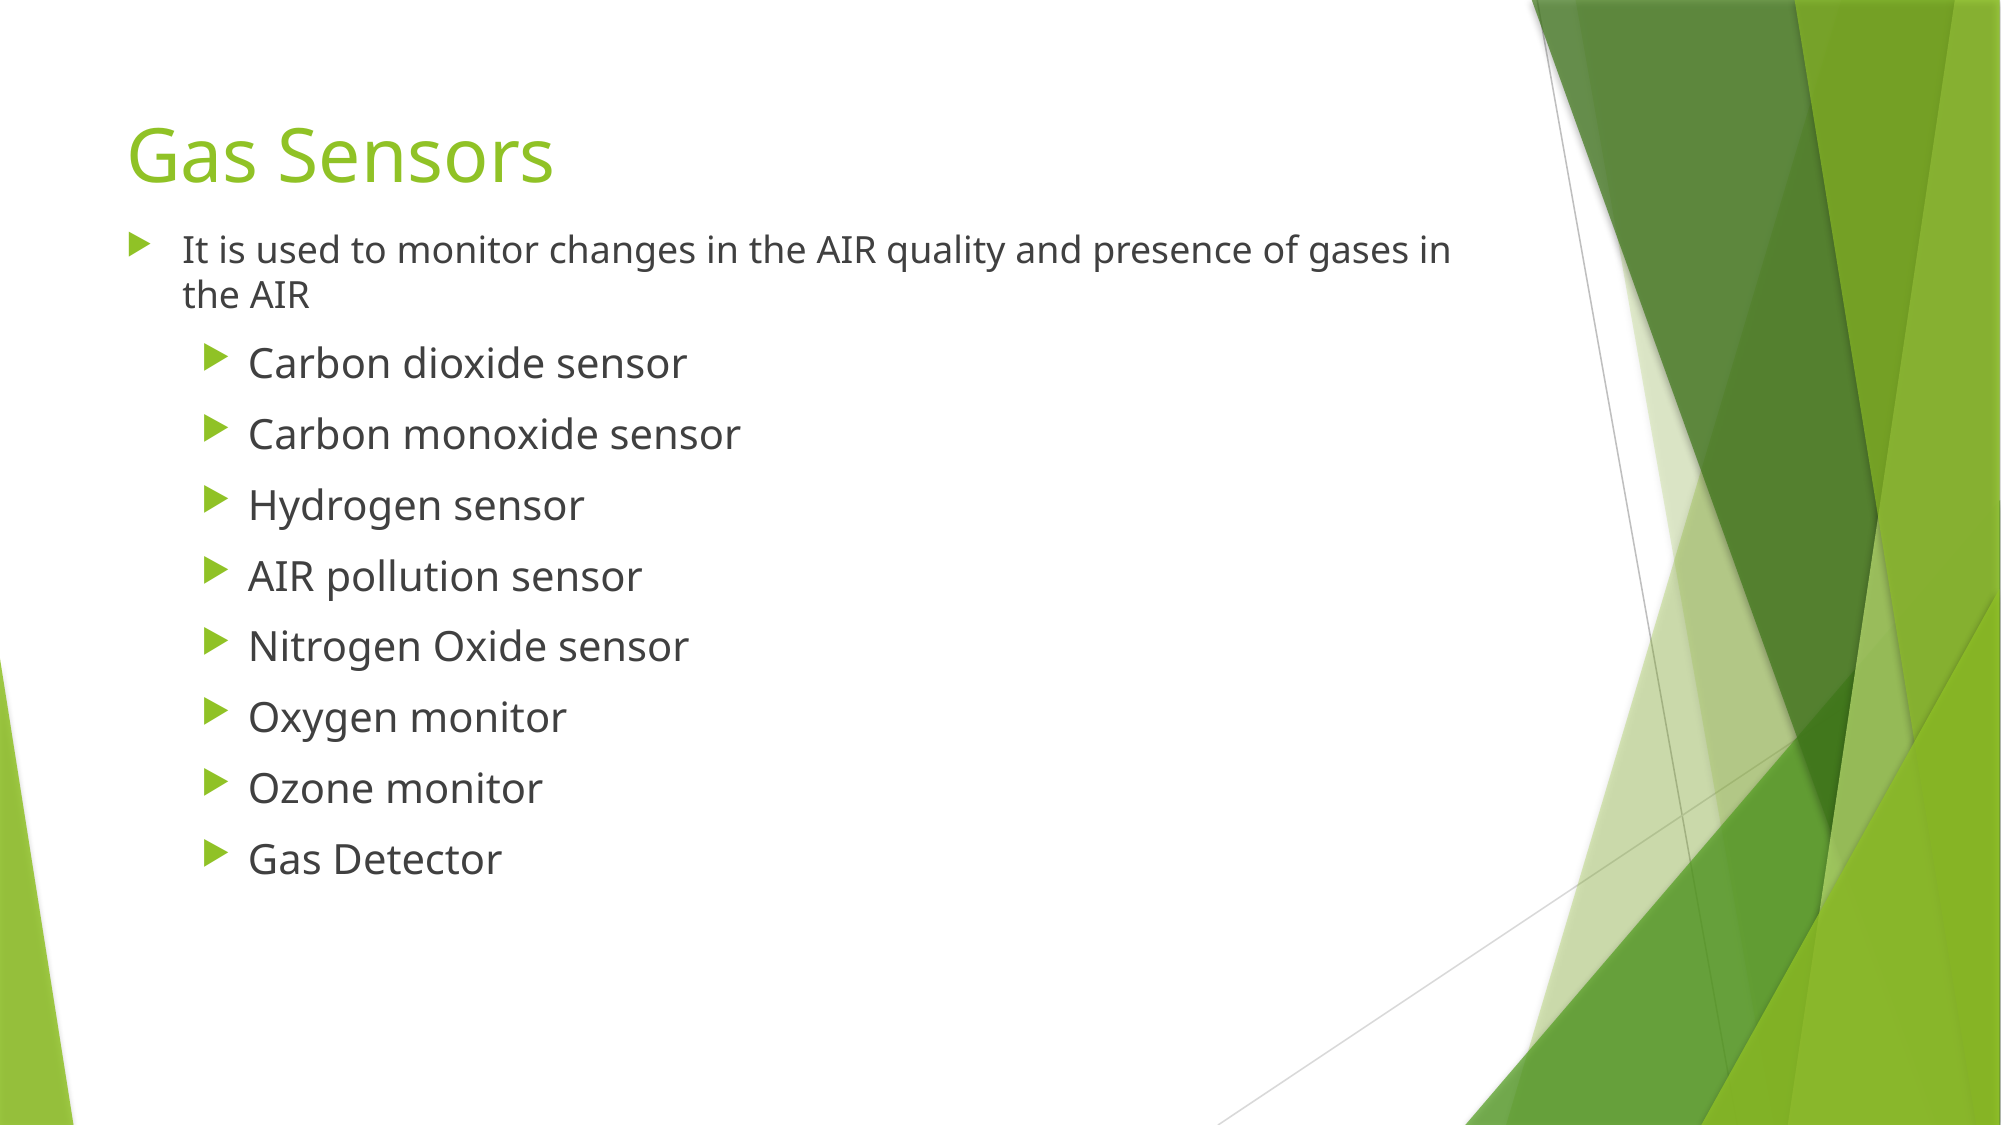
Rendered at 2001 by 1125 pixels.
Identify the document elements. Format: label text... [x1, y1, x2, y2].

title Gas Sensors [111, 99, 1522, 218]
list It is used to monitor changes in the AIR quality and presence of gases in the AIR Carbon dioxide sensor Carbon monoxide sensor Hydrogen sensor AIR pollution sensor Nitrogen Oxide sensor Oxygen monitor Ozone monitor Gas Detector [111, 218, 1522, 992]
